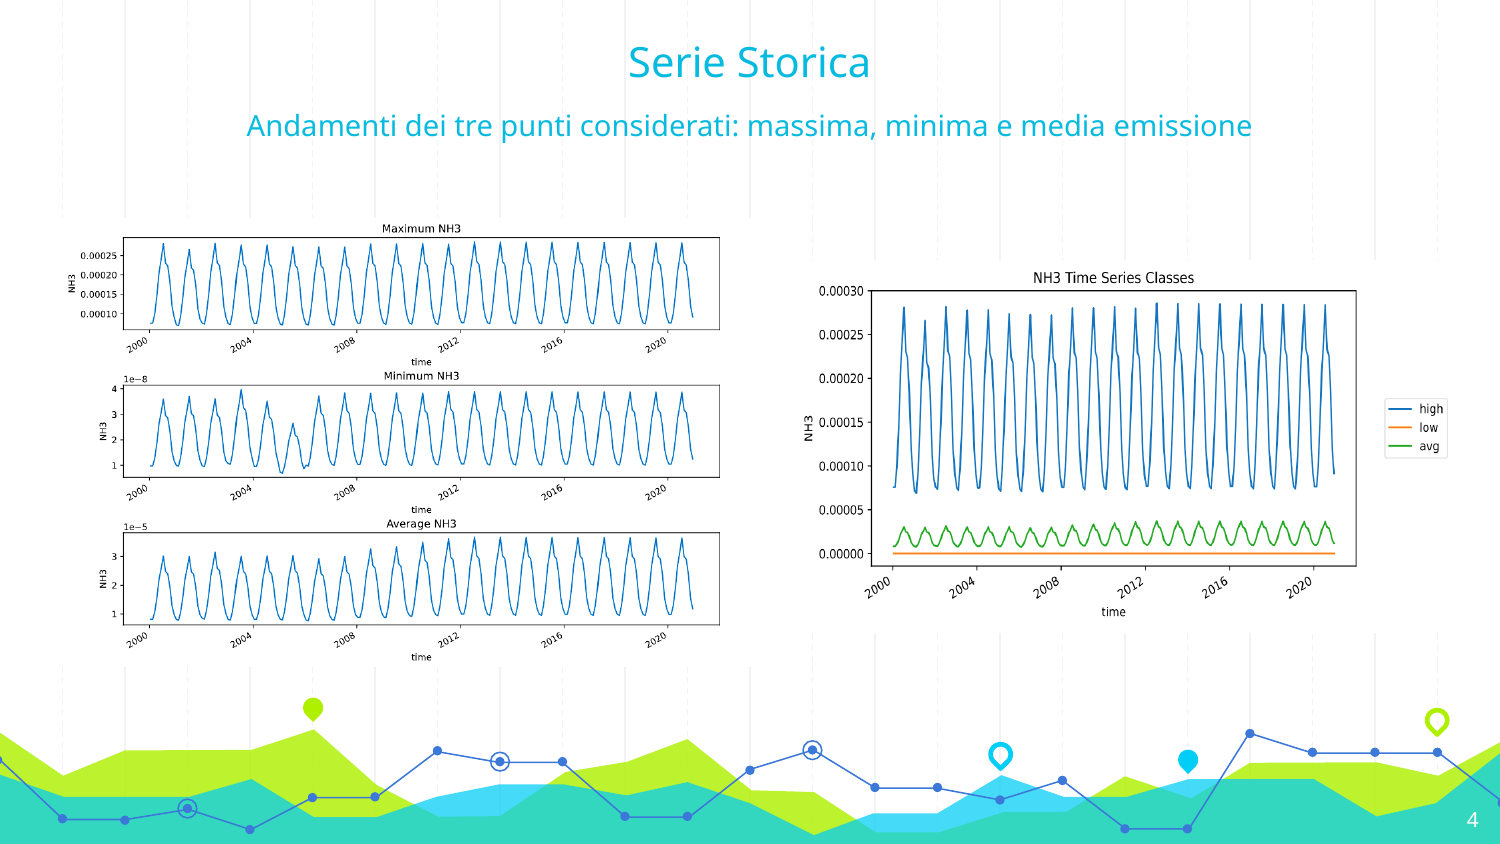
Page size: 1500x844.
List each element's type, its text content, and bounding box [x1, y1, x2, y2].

title Serie Storica [0, 25, 1500, 82]
slide_number ‹#› [1403, 791, 1494, 844]
title Andamenti dei tre punti considerati: massima, minima e media emissione [0, 82, 1500, 158]
picture [783, 260, 1468, 634]
picture [54, 218, 780, 667]
